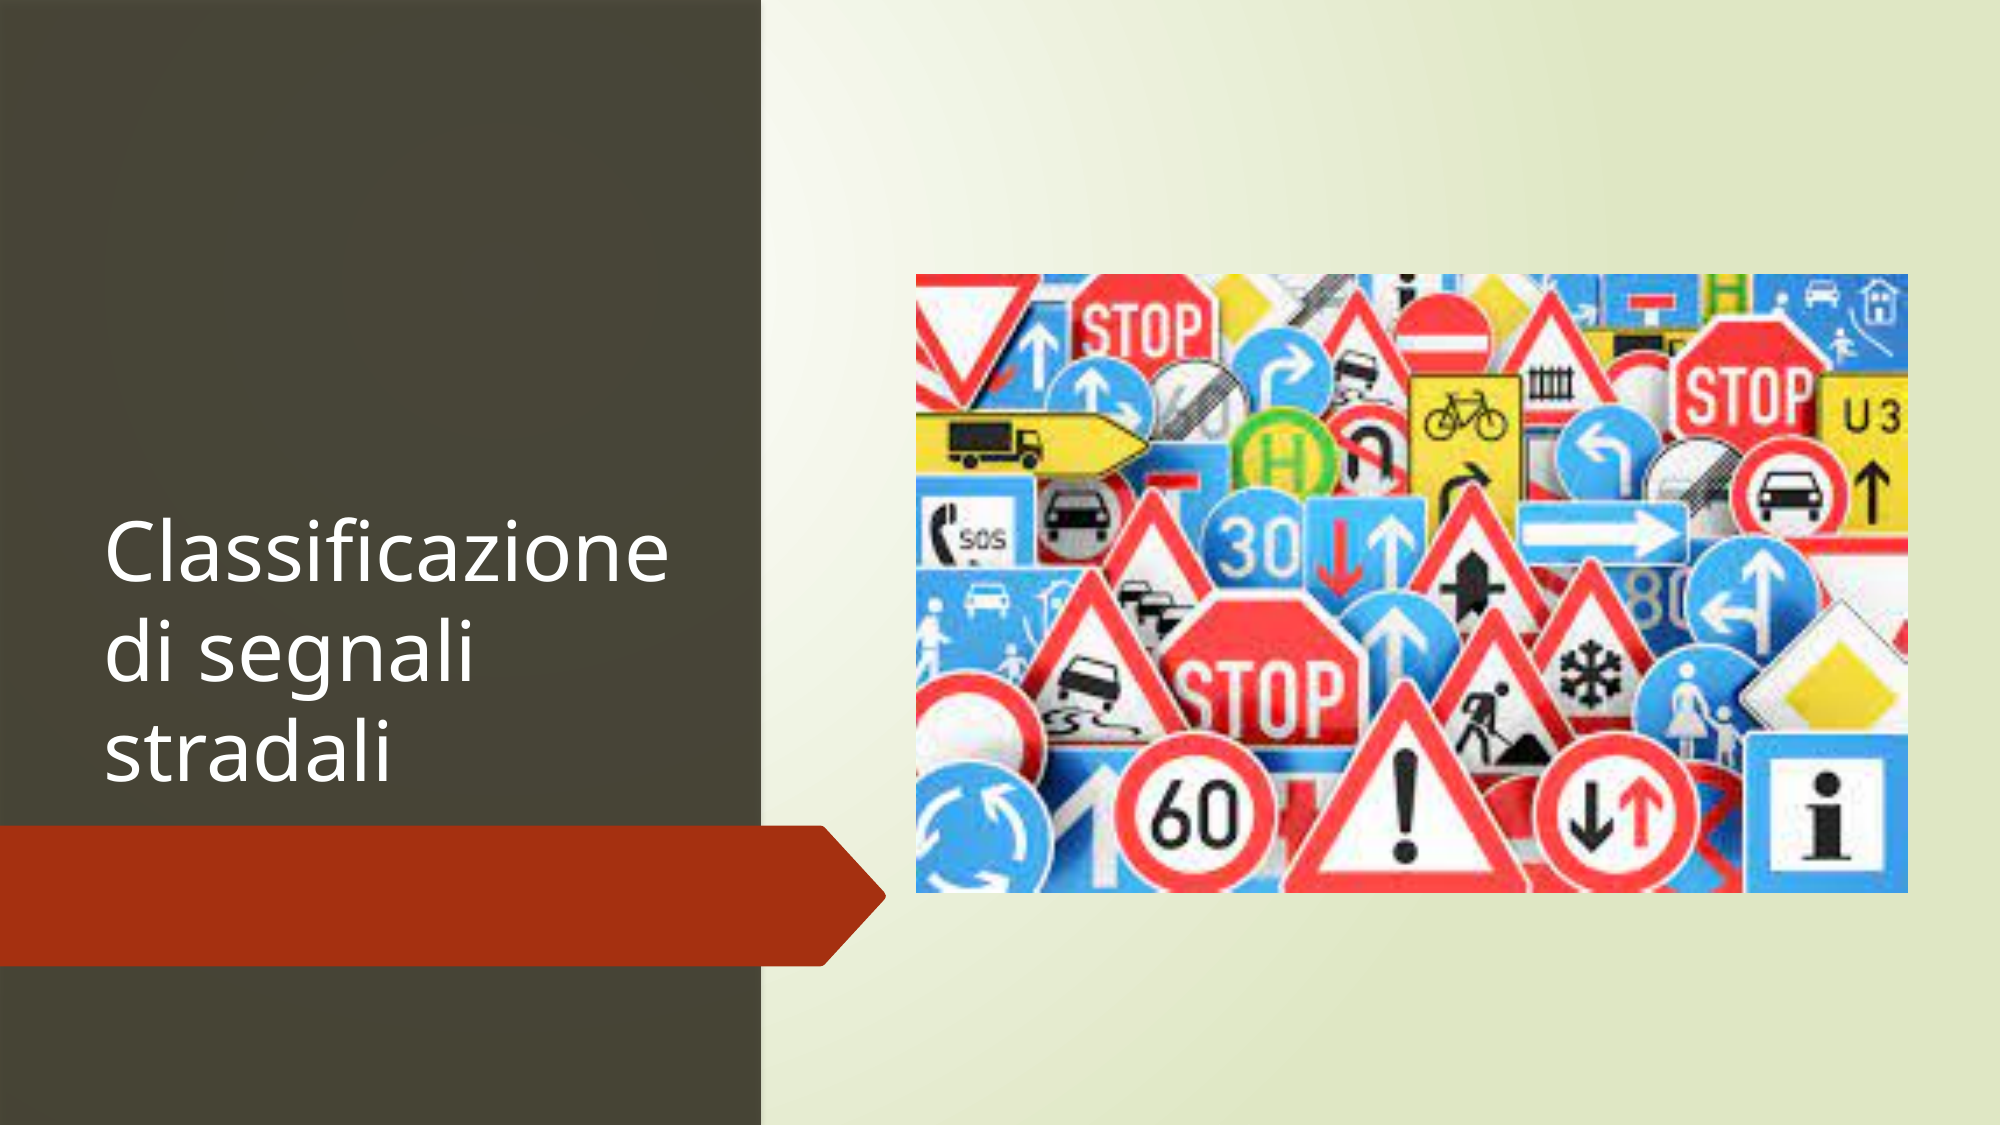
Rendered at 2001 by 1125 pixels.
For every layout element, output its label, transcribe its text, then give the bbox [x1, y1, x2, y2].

title Classificazione di segnali stradali [88, 158, 709, 806]
text_box [762, 0, 2000, 1125]
text_box [0, 0, 762, 825]
text_box [0, 967, 762, 1125]
text_box [0, 825, 886, 967]
picture [916, 274, 1908, 893]
